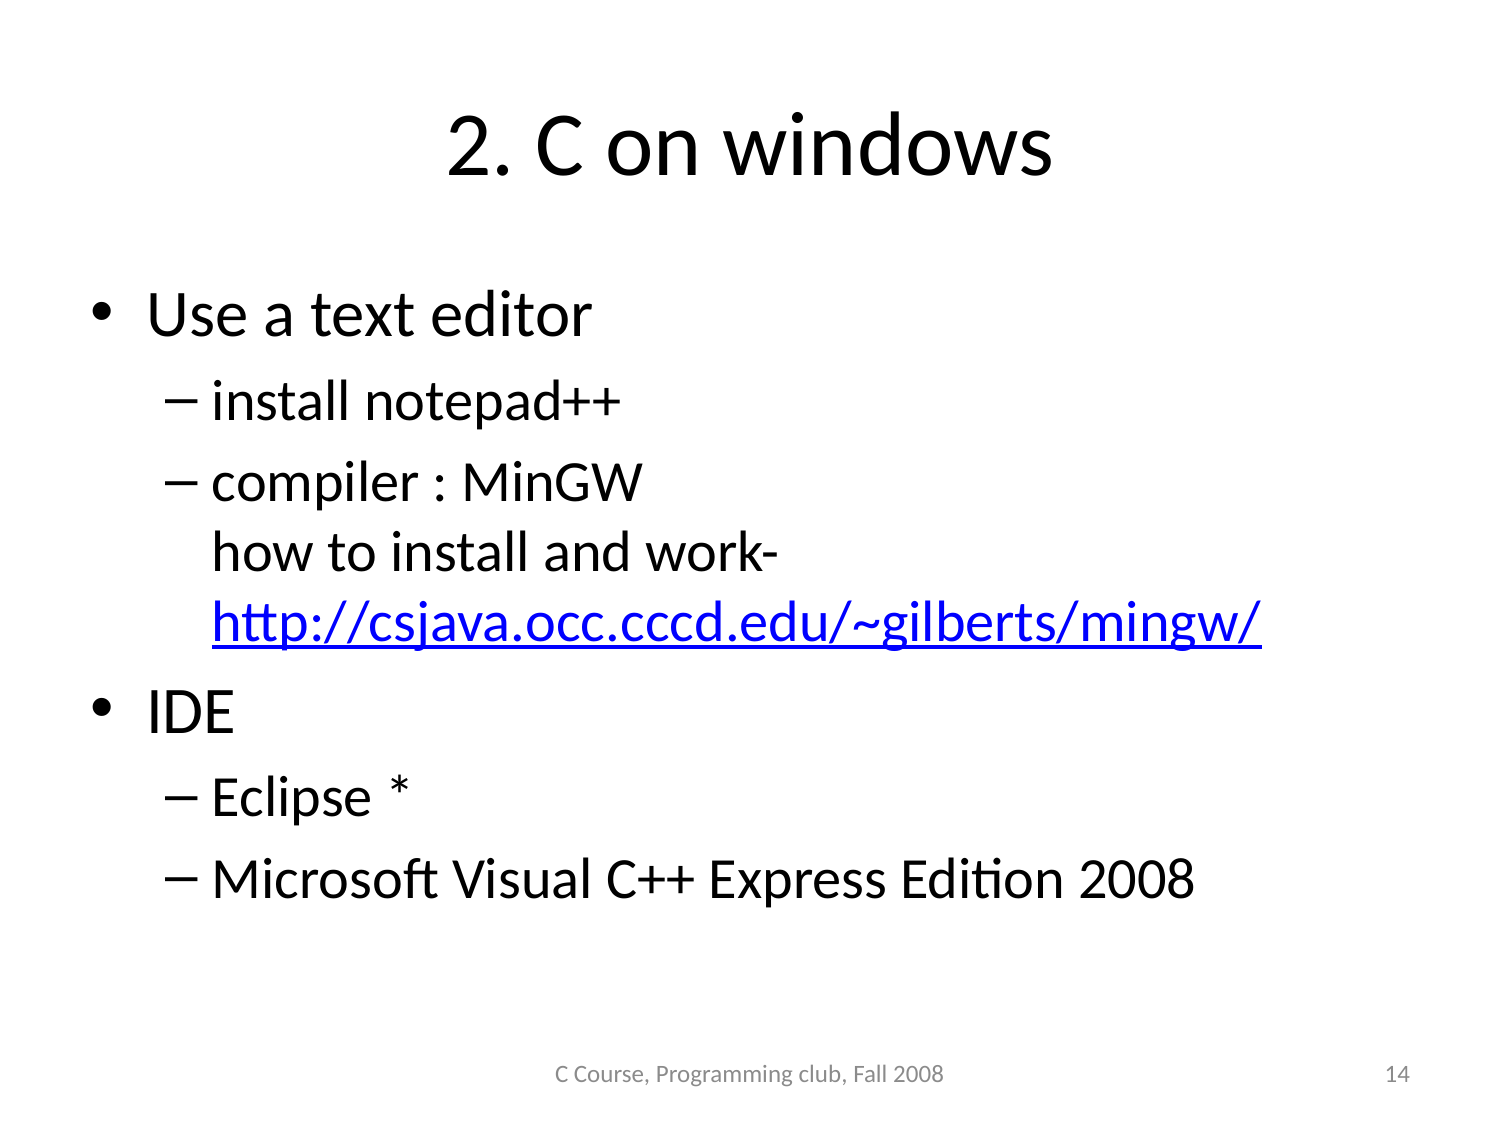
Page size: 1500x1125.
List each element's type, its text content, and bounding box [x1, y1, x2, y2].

slide_number 14 [1074, 1042, 1425, 1103]
footer C Course, Programming club, Fall 2008 [512, 1042, 988, 1103]
list Use a text editor install notepad++ compiler : MinGW how to install and work- http://csjava.occ.cccd.edu/~gilberts/mingw/ IDE Eclipse * Microsoft Visual C++ Express Edition 2008 [75, 262, 1425, 1005]
title 2. C on windows [75, 45, 1425, 233]
